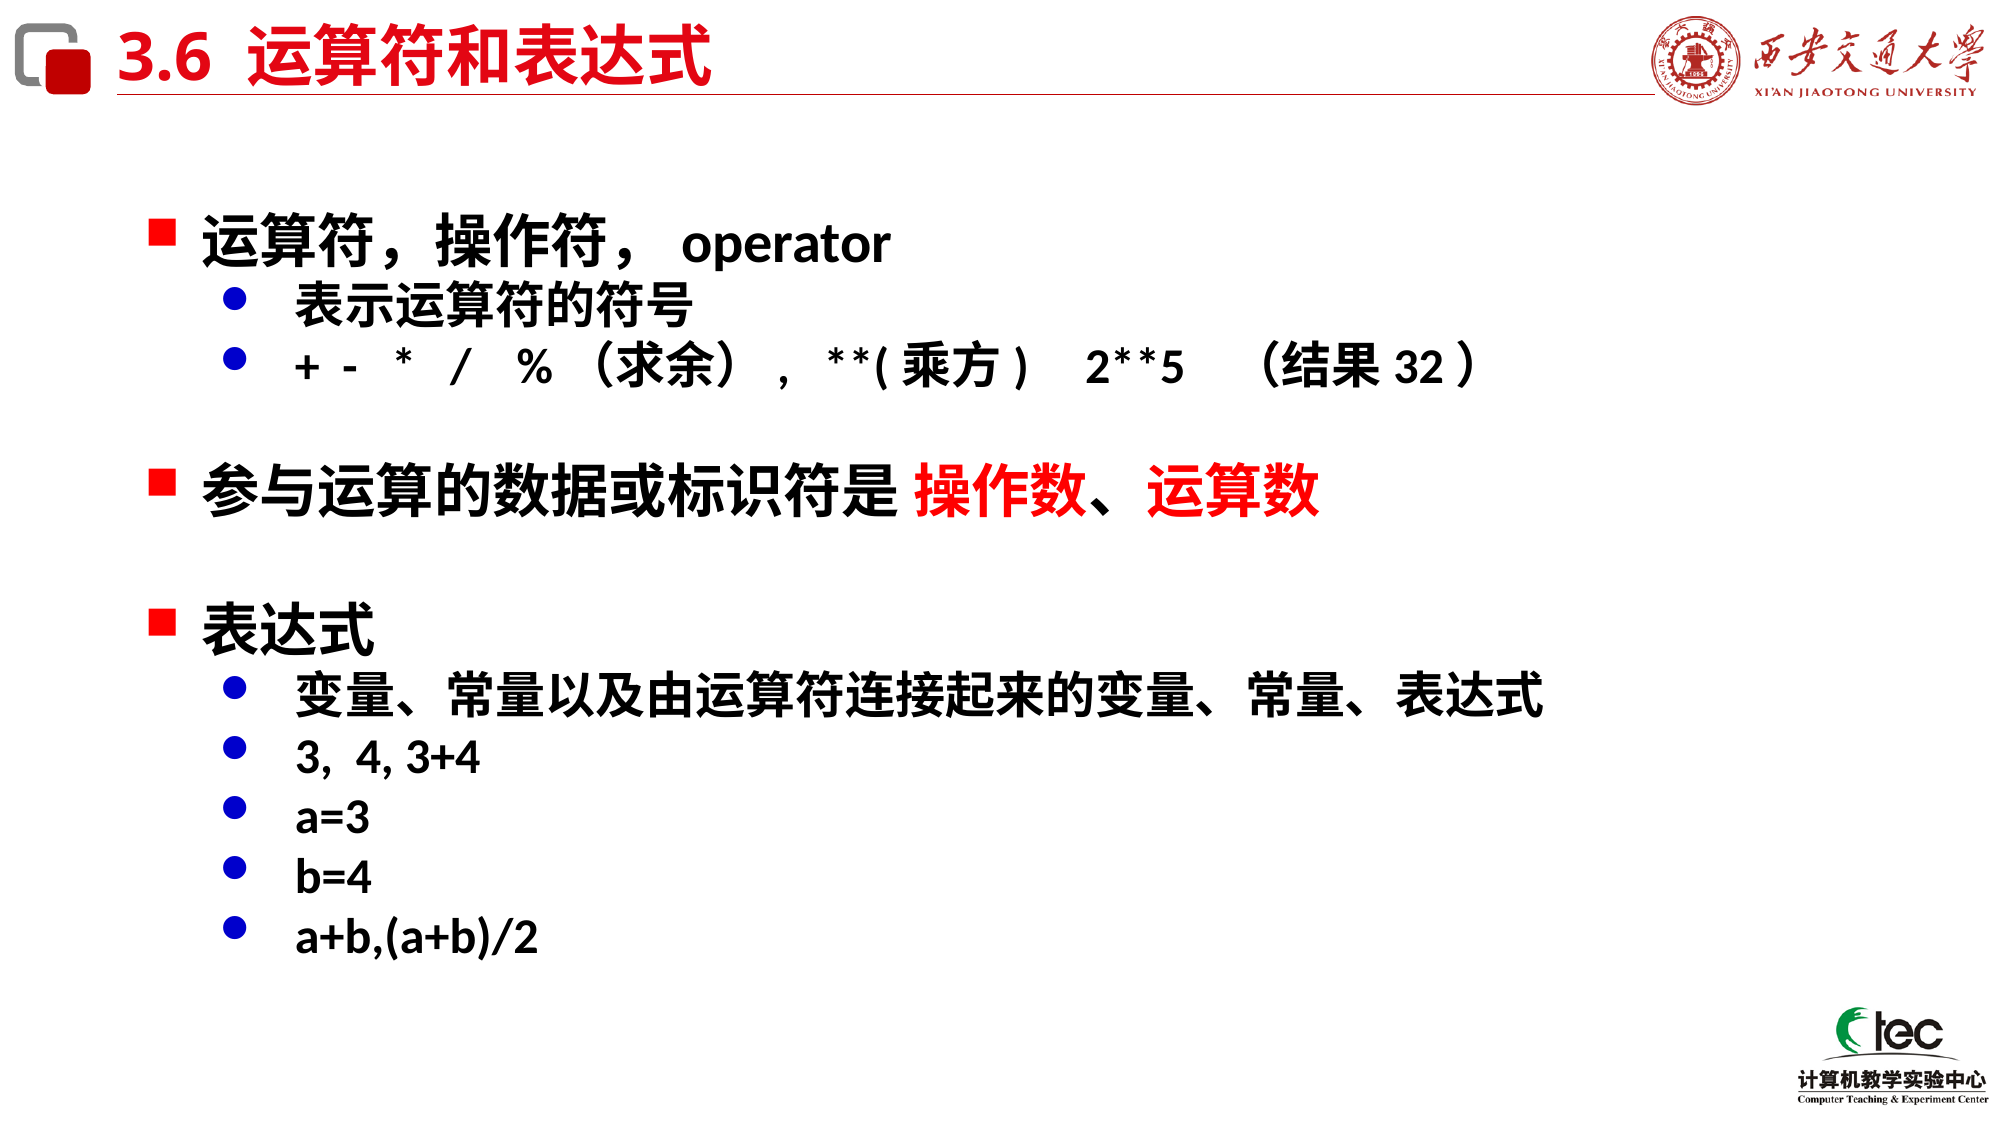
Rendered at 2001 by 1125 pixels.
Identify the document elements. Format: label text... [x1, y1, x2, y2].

text_box 3.6 运算符和表达式 [102, 6, 729, 102]
text_box 运算符，操作符，operator 表示运算符的符号 + - * / %（求余）, **(乘方) 2**5 （结果32） 参与运算的数据或标识符是 操作数、运算数 表达式 变量、常量以及由运算符连接起来的变量、常量、表达式 3, 4, 3+4 a=3 b=4 a+b,(a+b)/2 [129, 196, 1733, 1047]
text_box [19, 27, 91, 95]
picture [1788, 993, 2000, 1125]
picture [1647, 12, 1995, 109]
